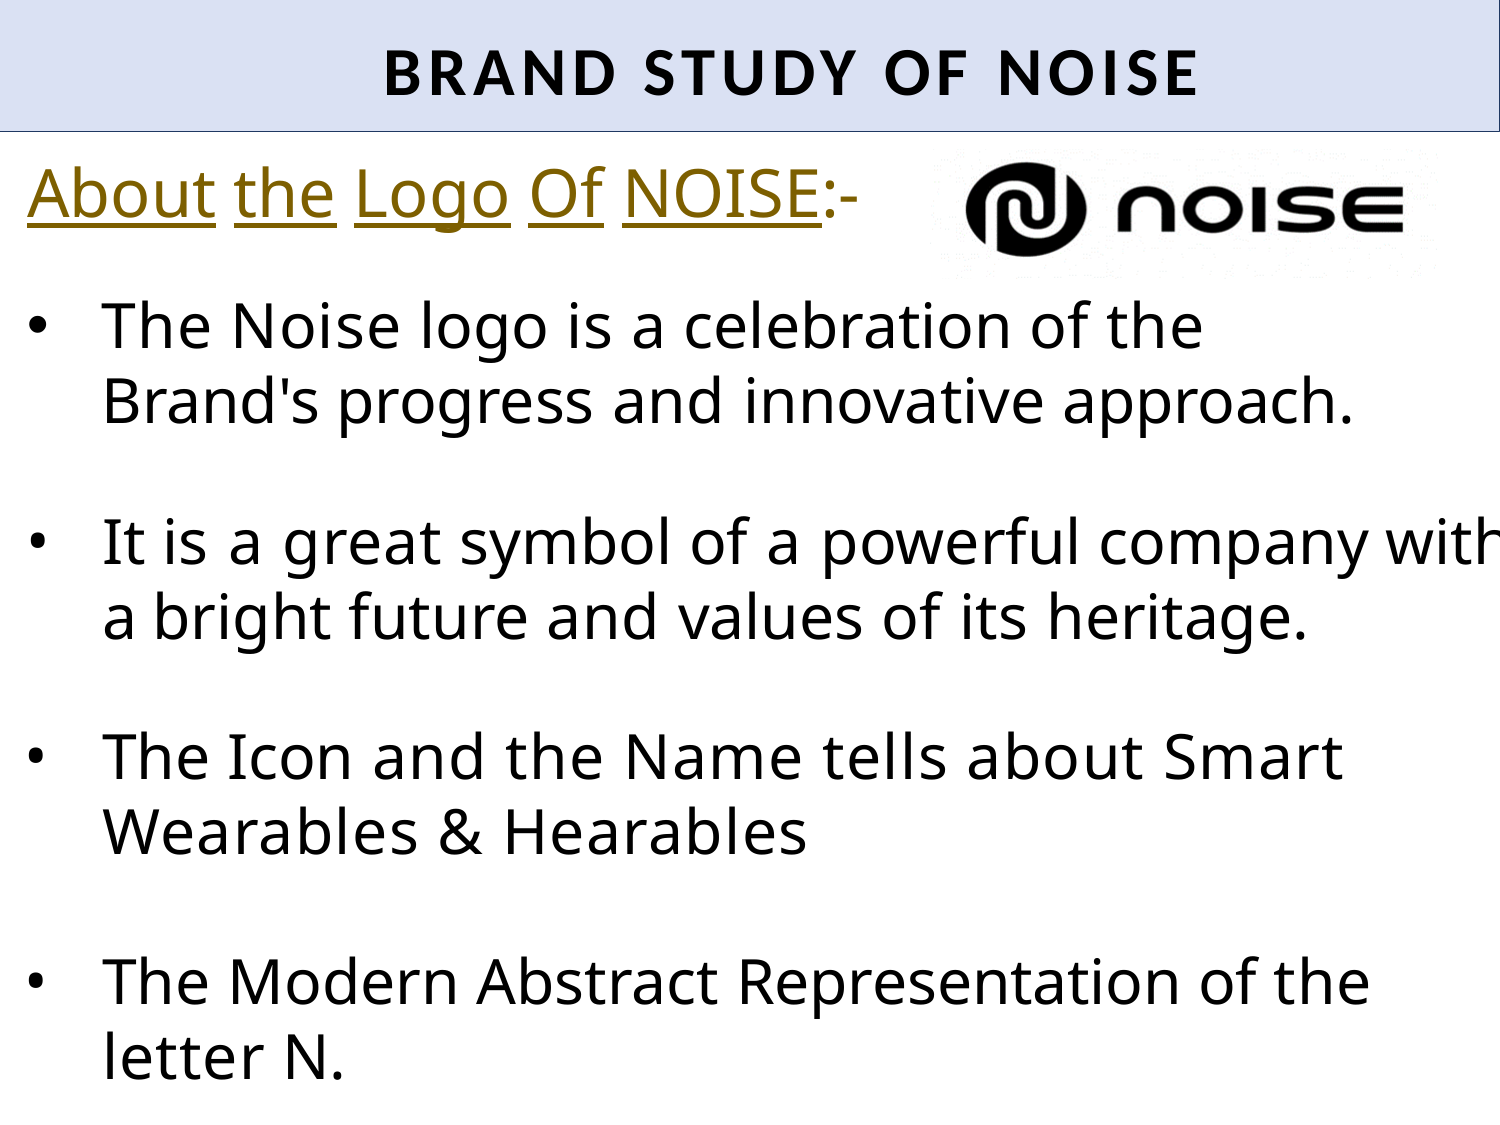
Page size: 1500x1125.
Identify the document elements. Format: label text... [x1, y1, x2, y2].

title BRAND STUDY OF NOISE [4, 0, 1386, 215]
picture [926, 148, 1441, 280]
text_box About the Logo Of NOISE:- The Noise logo is a celebration of the Brand's progress and innovative approach. It is a great symbol of a powerful company with a bright future and values of its heritage. The Icon and the Name tells about Smart Wearables & Hearables The Modern Abstract Representation of the letter N. [22, 149, 1500, 1093]
